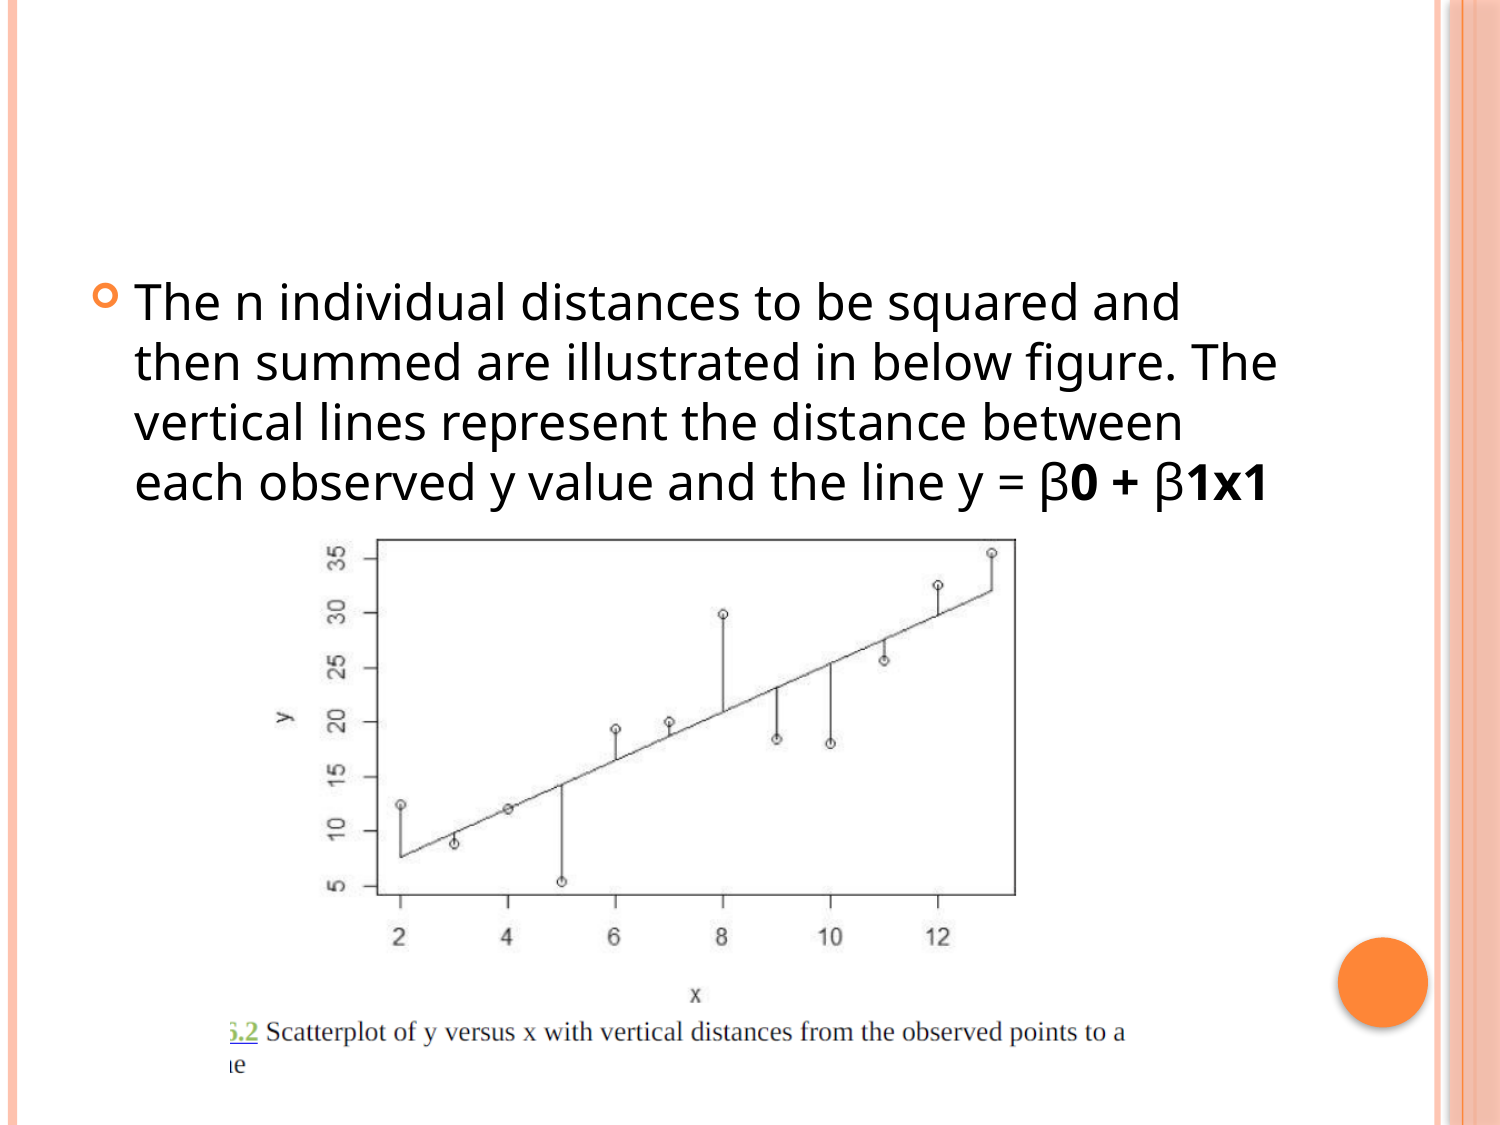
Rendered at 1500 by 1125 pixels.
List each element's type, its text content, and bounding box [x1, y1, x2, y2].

list The n individual distances to be squared and then summed are illustrated in below figure. The vertical lines represent the distance between each observed y value and the line y = β0 + β1x1 [75, 262, 1300, 1062]
picture [229, 521, 1164, 1075]
